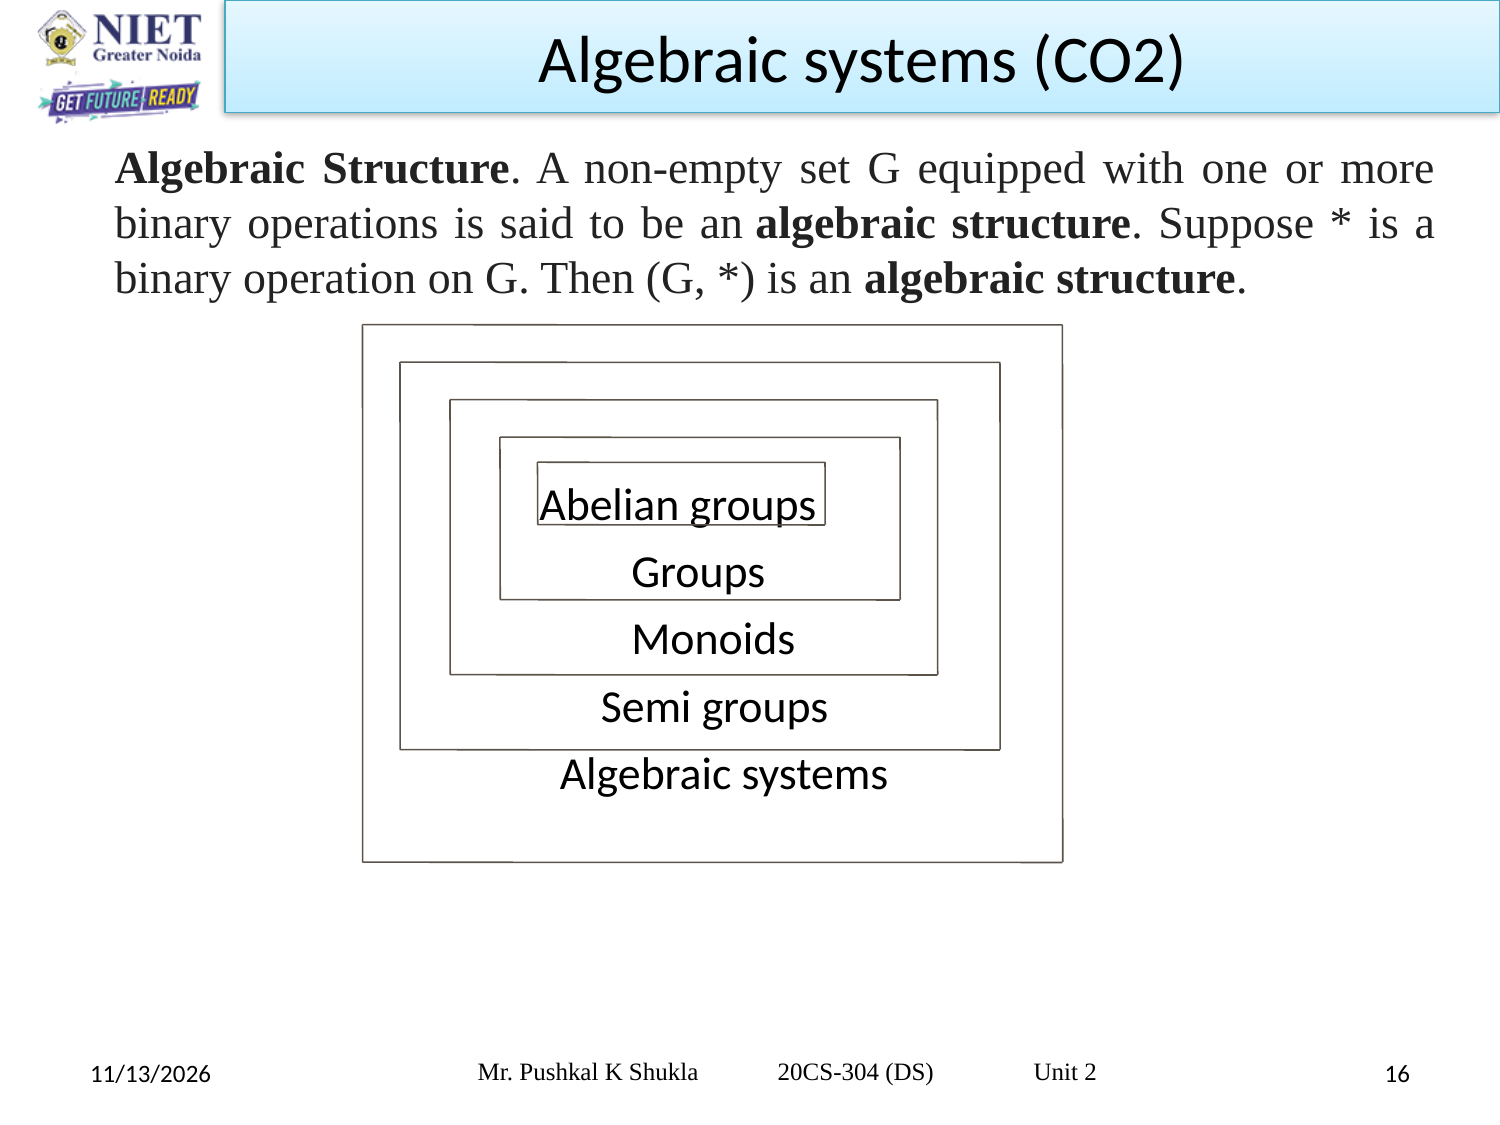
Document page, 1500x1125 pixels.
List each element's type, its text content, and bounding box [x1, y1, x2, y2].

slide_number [75, 1042, 425, 1103]
text_box Algebraic Structure. A non-empty set G equipped with one or more binary operations is said to be an algebraic structure. Suppose * is a binary operation on G. Then (G, *) is an algebraic structure. [99, 130, 1450, 311]
picture [0, 0, 238, 135]
footer Mr. Pushkal K Shukla 20CS-304 (DS) Unit 2 [375, 1040, 1200, 1100]
list Abelian groups Groups Monoids Semi groups Algebraic systems [350, 337, 1275, 1013]
text_box Algebraic systems (CO2) [238, 0, 1500, 113]
slide_number 16 [1074, 1042, 1425, 1103]
